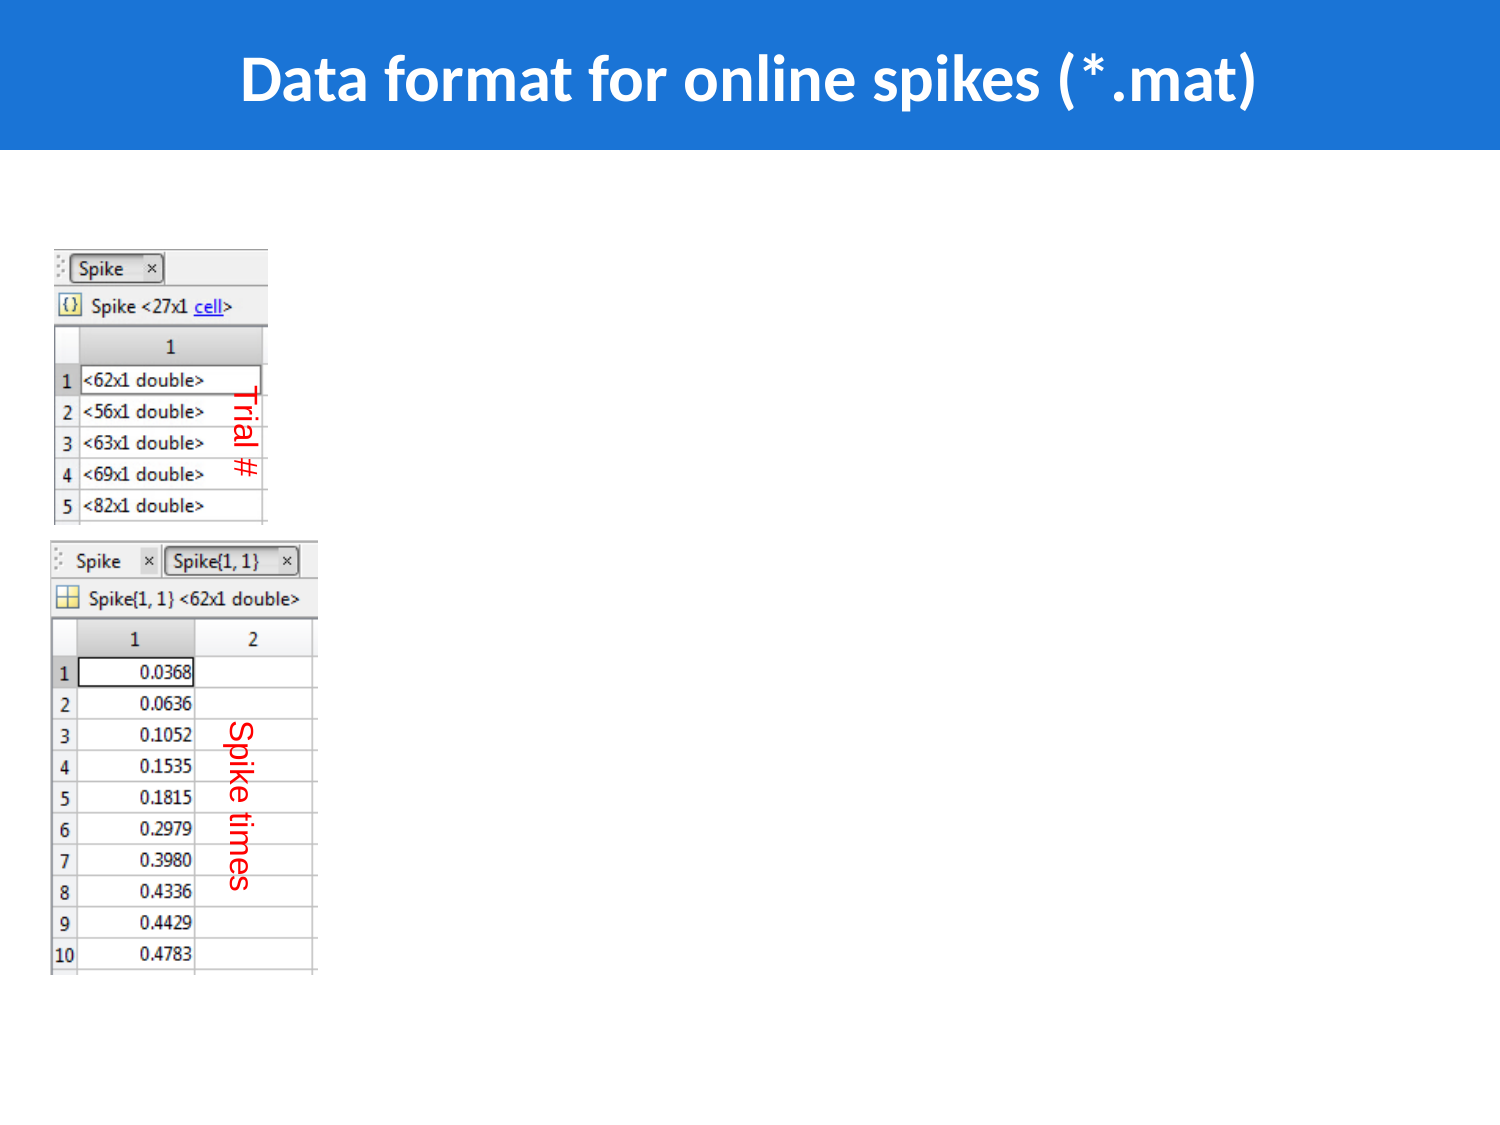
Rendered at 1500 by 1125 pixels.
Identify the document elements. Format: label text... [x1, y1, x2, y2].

text_box Data format for online spikes (*.mat) [0, 0, 1500, 150]
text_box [49, 249, 318, 976]
